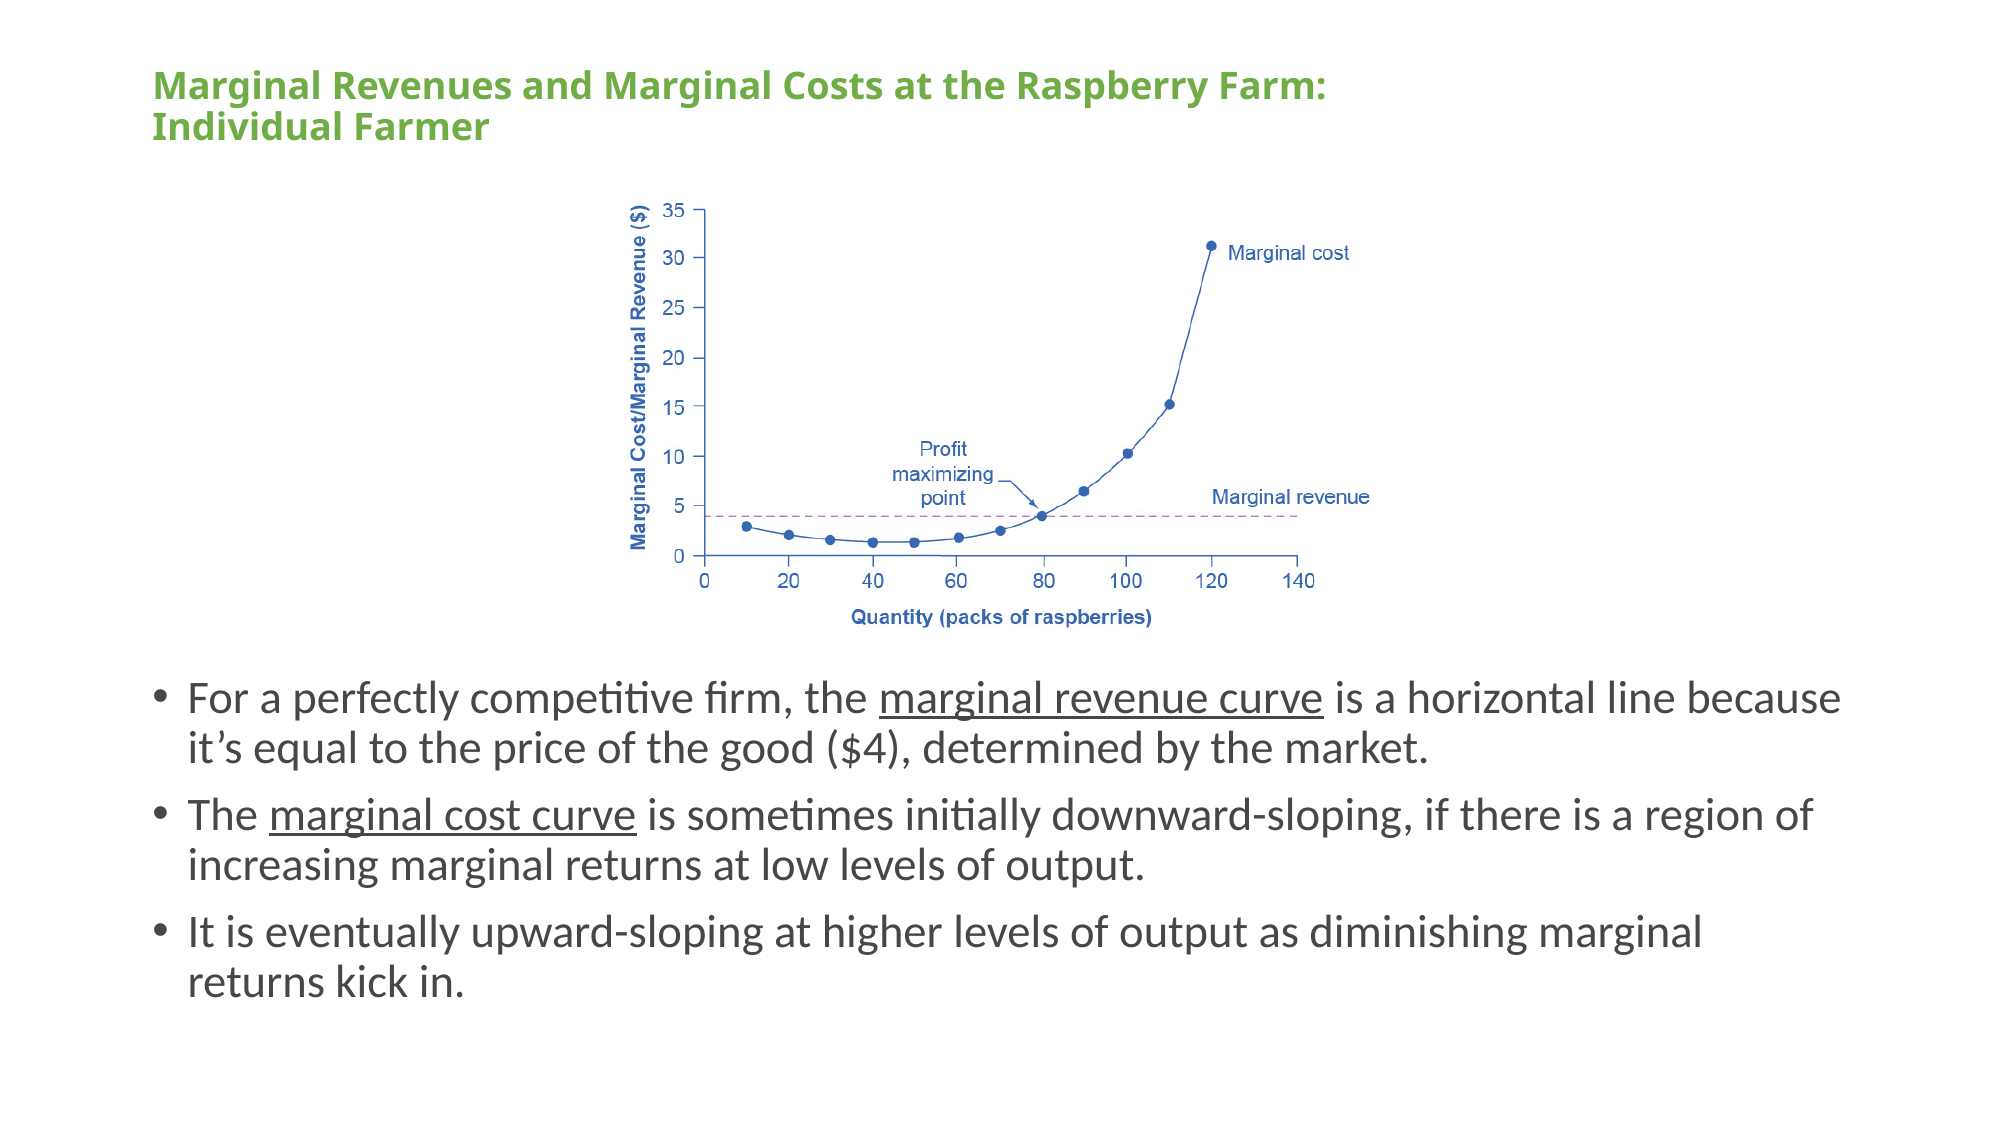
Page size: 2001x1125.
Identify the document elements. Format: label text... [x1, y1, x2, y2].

title Marginal Revenues and Marginal Costs at the Raspberry Farm: Individual Farmer [137, 59, 1863, 157]
list For a perfectly competitive firm, the marginal revenue curve is a horizontal line because it’s equal to the price of the good ($4), determined by the market. The marginal cost curve is sometimes initially downward-sloping, if there is a region of increasing marginal returns at low levels of output. It is eventually upward-sloping at higher levels of output as diminishing marginal returns kick in. [137, 665, 1863, 1022]
picture [552, 172, 1448, 650]
